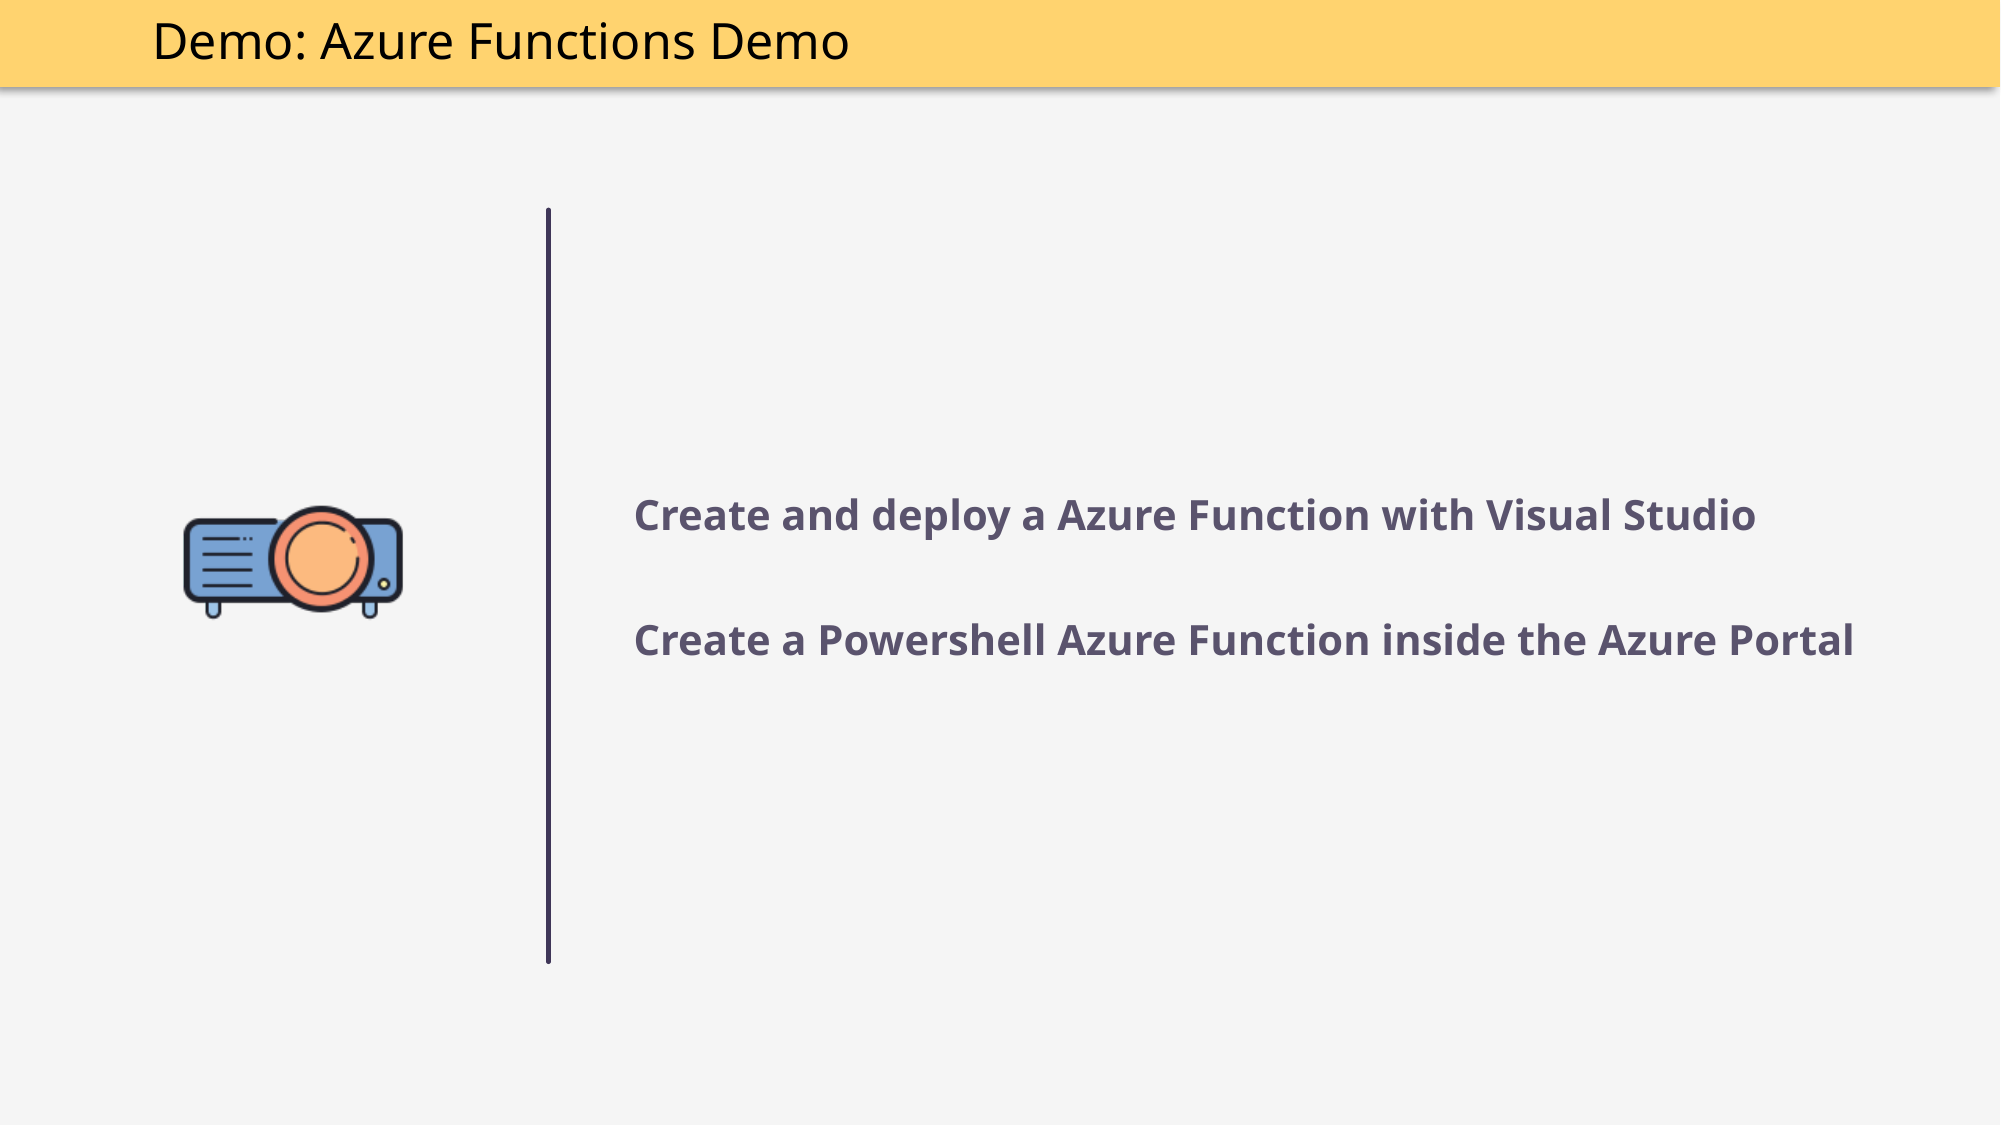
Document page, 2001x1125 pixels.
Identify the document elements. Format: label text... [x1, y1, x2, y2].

text_box Create and deploy a Azure Function with Visual Studio Create a Powershell Azure Function inside the Azure Portal [618, 406, 1871, 671]
picture [136, 405, 451, 720]
list Demo: Azure Functions Demo [137, 0, 1863, 87]
